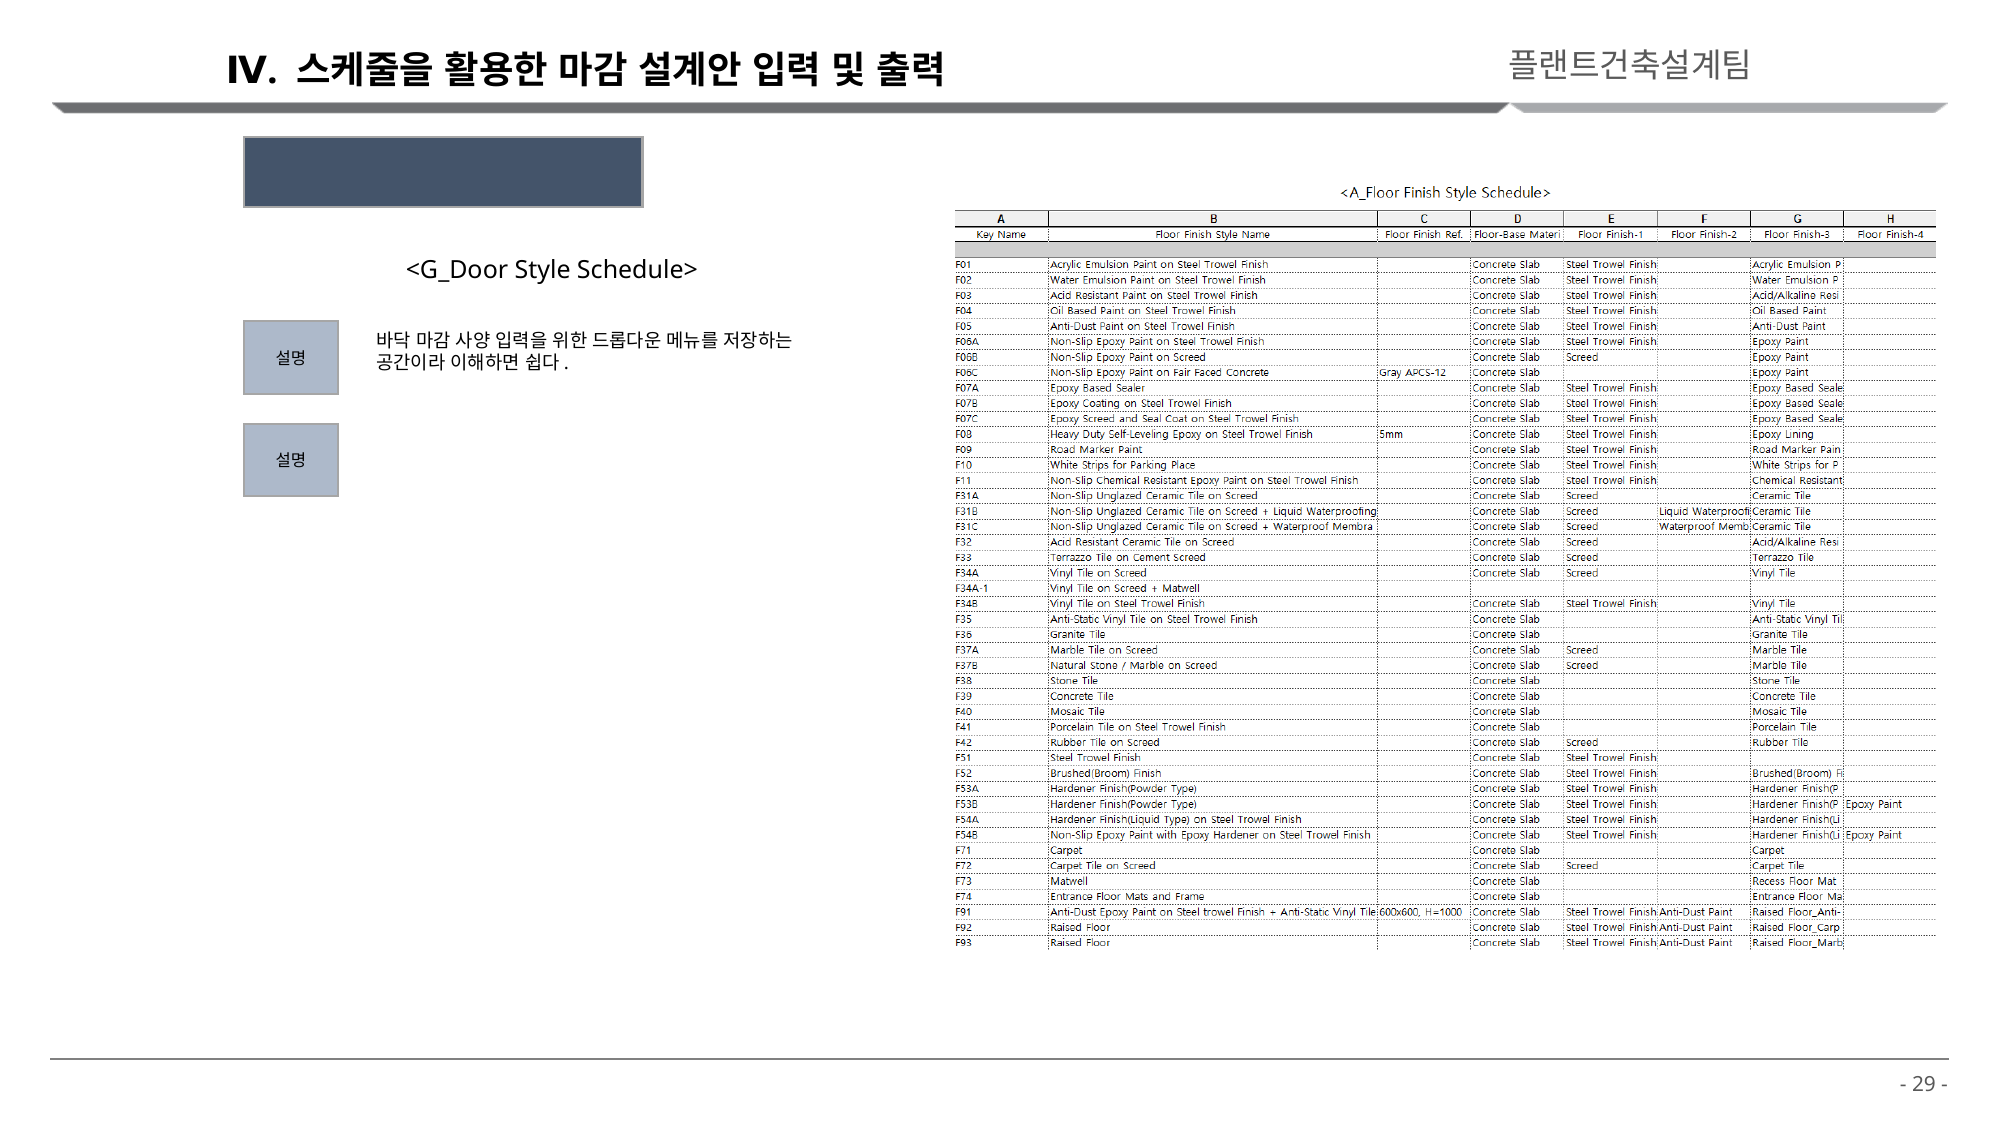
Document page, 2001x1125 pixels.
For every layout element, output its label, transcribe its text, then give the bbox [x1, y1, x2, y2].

text_box 플랜트건축설계팀 [1508, 43, 1753, 84]
text_box 바닥 마감 사양 입력을 위한 드롭다운 메뉴를 저장하는 공간이라 이해하면 쉽다. [361, 321, 878, 381]
picture [955, 172, 1936, 950]
text_box Ⅳ. 스케줄을 활용한 마감 설계안 입력 및 출력 [211, 38, 961, 98]
picture [52, 102, 1948, 114]
text_box 설명 [243, 423, 339, 497]
text_box <G_Door Style Schedule> [244, 245, 860, 291]
text_box 설명 [243, 320, 339, 395]
text_box A-1. 키 스케줄 [243, 136, 644, 208]
